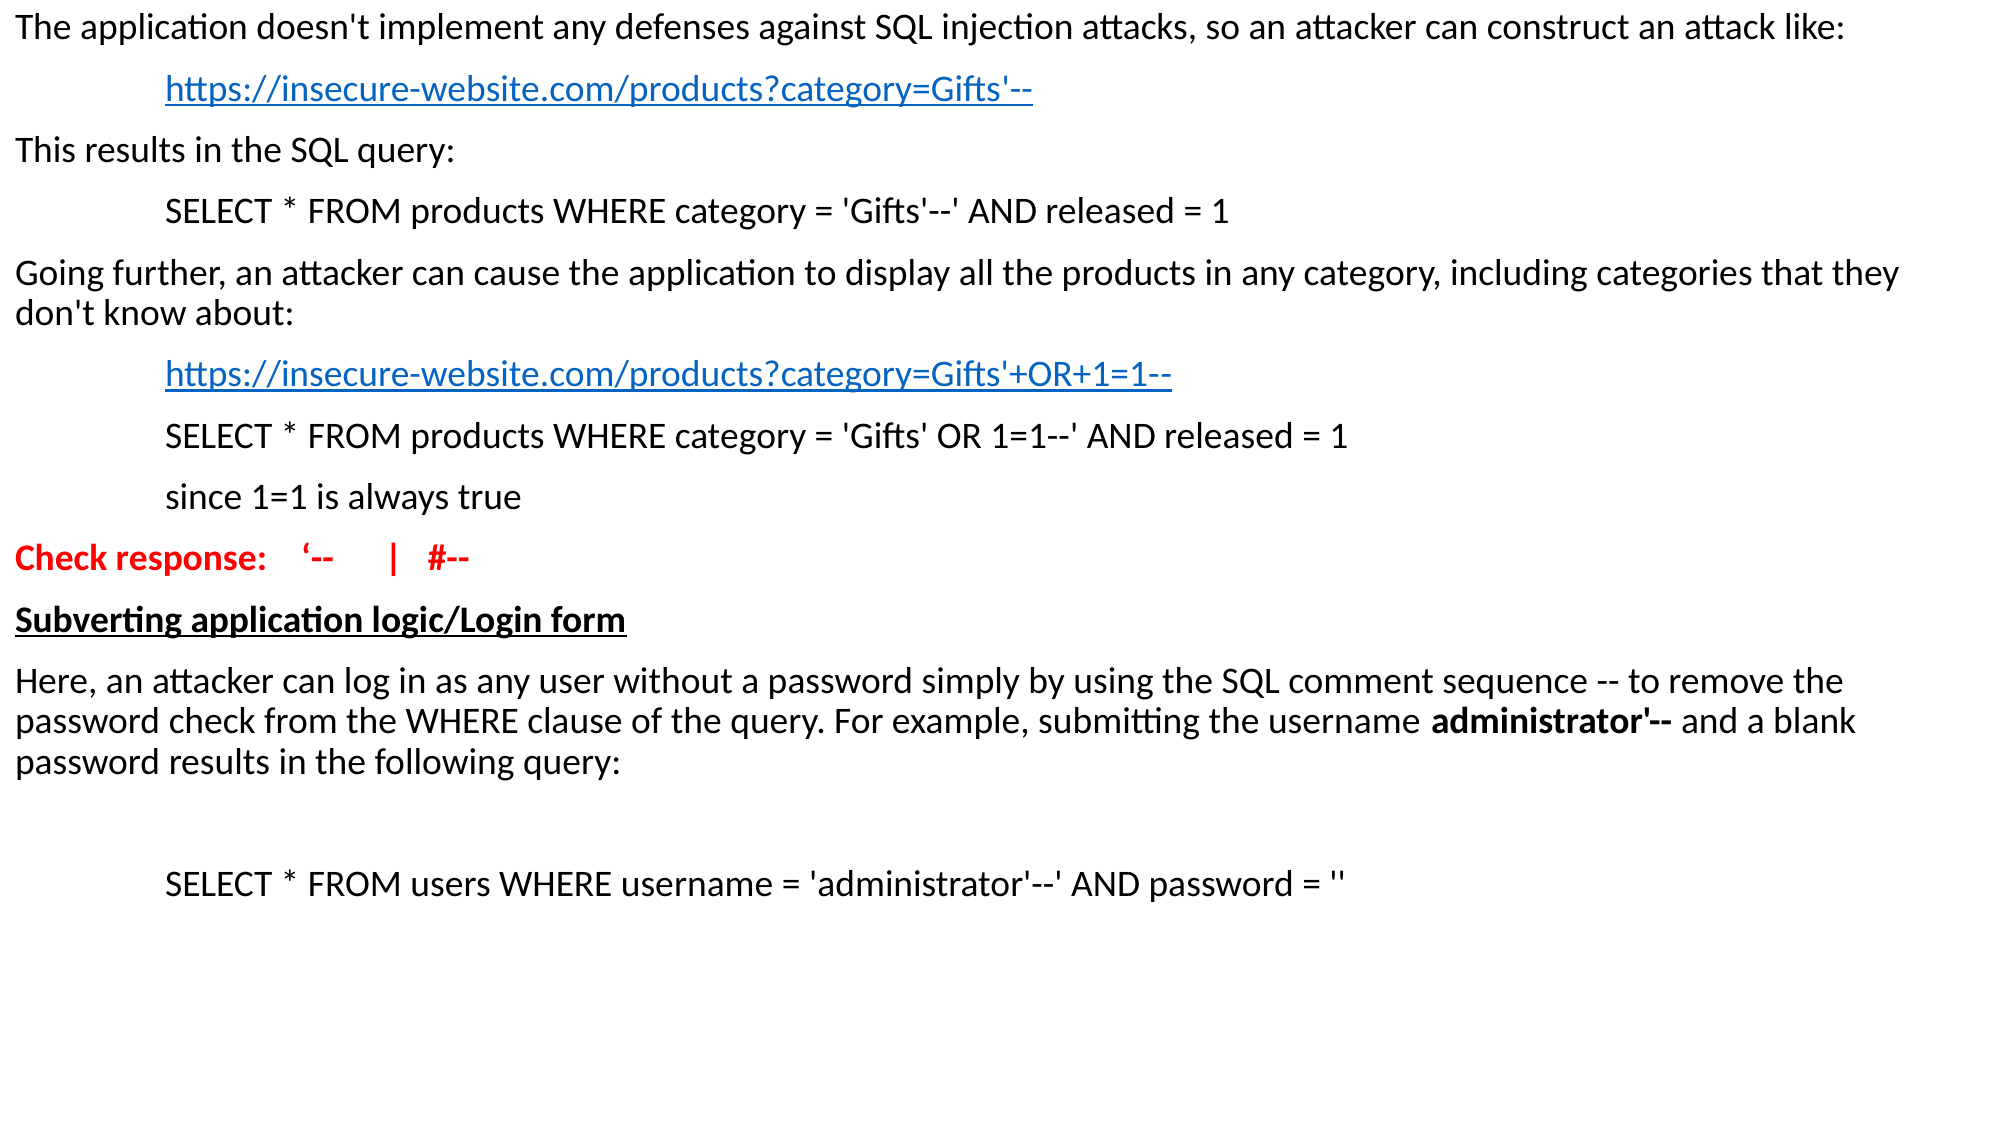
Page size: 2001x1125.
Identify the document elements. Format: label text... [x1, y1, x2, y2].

list The application doesn't implement any defenses against SQL injection attacks, so an attacker can construct an attack like: https://insecure-website.com/products?category=Gifts'-- This results in the SQL query: SELECT * FROM products WHERE category = 'Gifts'--' AND released = 1 Going further, an attacker can cause the application to display all the products in any category, including categories that they don't know about: https://insecure-website.com/products?category=Gifts'+OR+1=1-- SELECT * FROM products WHERE category = 'Gifts' OR 1=1--' AND released = 1 since 1=1 is always true Check response: ‘-- | #-- Subverting application logic/Login form Here, an attacker can log in as any user without a password simply by using the SQL comment sequence -- to remove the password check from the WHERE clause of the query. For example, submitting the username administrator'-- and a blank password results in the following query: SELECT * FROM users WHERE username = 'administrator'--' AND password = '' [0, 0, 2000, 1125]
